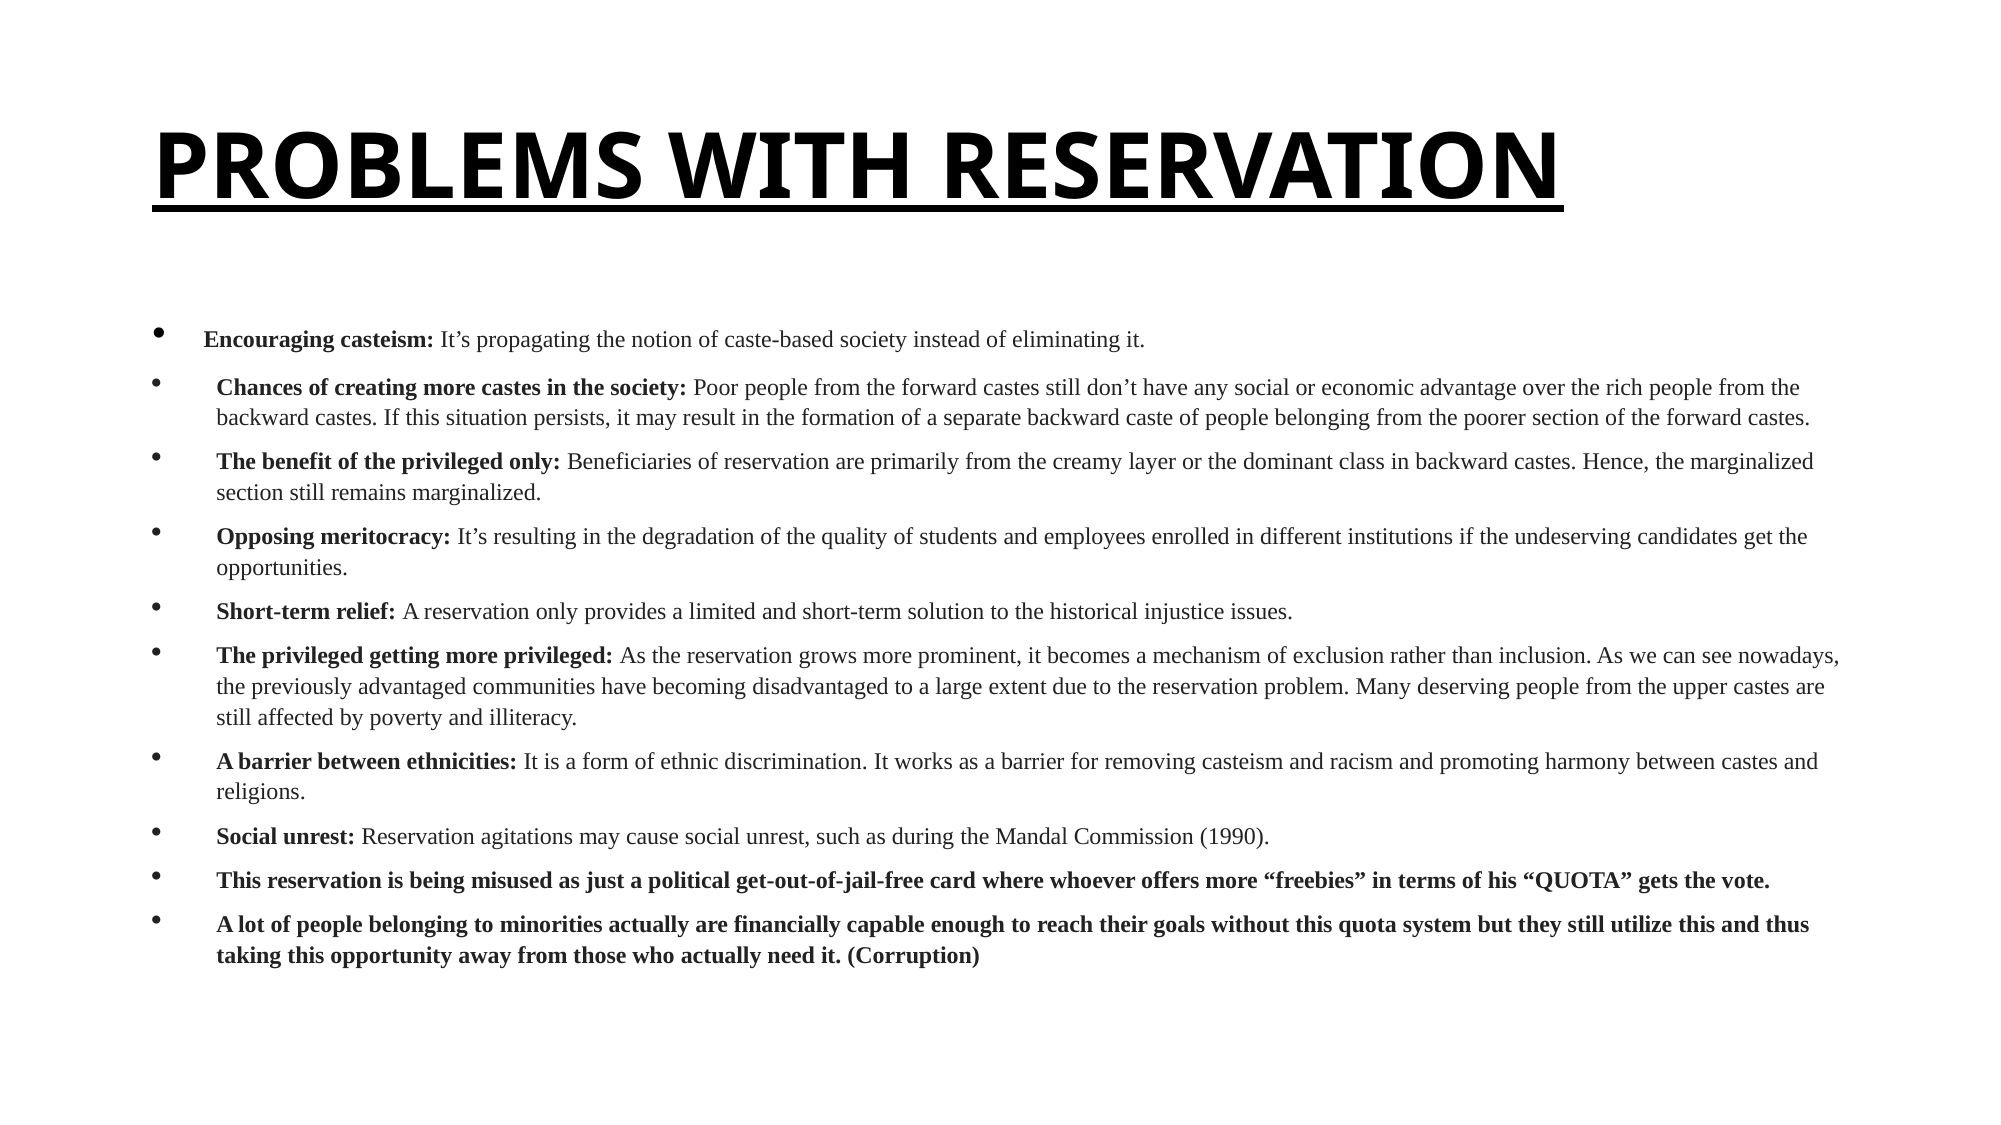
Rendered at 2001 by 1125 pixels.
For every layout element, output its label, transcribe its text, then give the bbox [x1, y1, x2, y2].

list Encouraging casteism: It’s propagating the notion of caste-based society instead of eliminating it. Chances of creating more castes in the society: Poor people from the forward castes still don’t have any social or economic advantage over the rich people from the backward castes. If this situation persists, it may result in the formation of a separate backward caste of people belonging from the poorer section of the forward castes. The benefit of the privileged only: Beneficiaries of reservation are primarily from the creamy layer or the dominant class in backward castes. Hence, the marginalized section still remains marginalized. Opposing meritocracy: It’s resulting in the degradation of the quality of students and employees enrolled in different institutions if the undeserving candidates get the opportunities. Short-term relief: A reservation only provides a limited and short-term solution to the historical injustice issues. The privileged getting more privileged: As the reservation grows more prominent, it becomes a mechanism of exclusion rather than inclusion. As we can see nowadays, the previously advantaged communities have becoming disadvantaged to a large extent due to the reservation problem. Many deserving people from the upper castes are still affected by poverty and illiteracy. A barrier between ethnicities: It is a form of ethnic discrimination. It works as a barrier for removing casteism and racism and promoting harmony between castes and religions. Social unrest: Reservation agitations may cause social unrest, such as during the Mandal Commission (1990). This reservation is being misused as just a political get-out-of-jail-free card where whoever offers more “freebies” in terms of his “QUOTA” gets the vote. A lot of people belonging to minorities actually are financially capable enough to reach their goals without this quota system but they still utilize this and thus taking this opportunity away from those who actually need it. (Corruption) [137, 299, 1863, 1014]
title PROBLEMS WITH RESERVATION [137, 59, 1863, 278]
